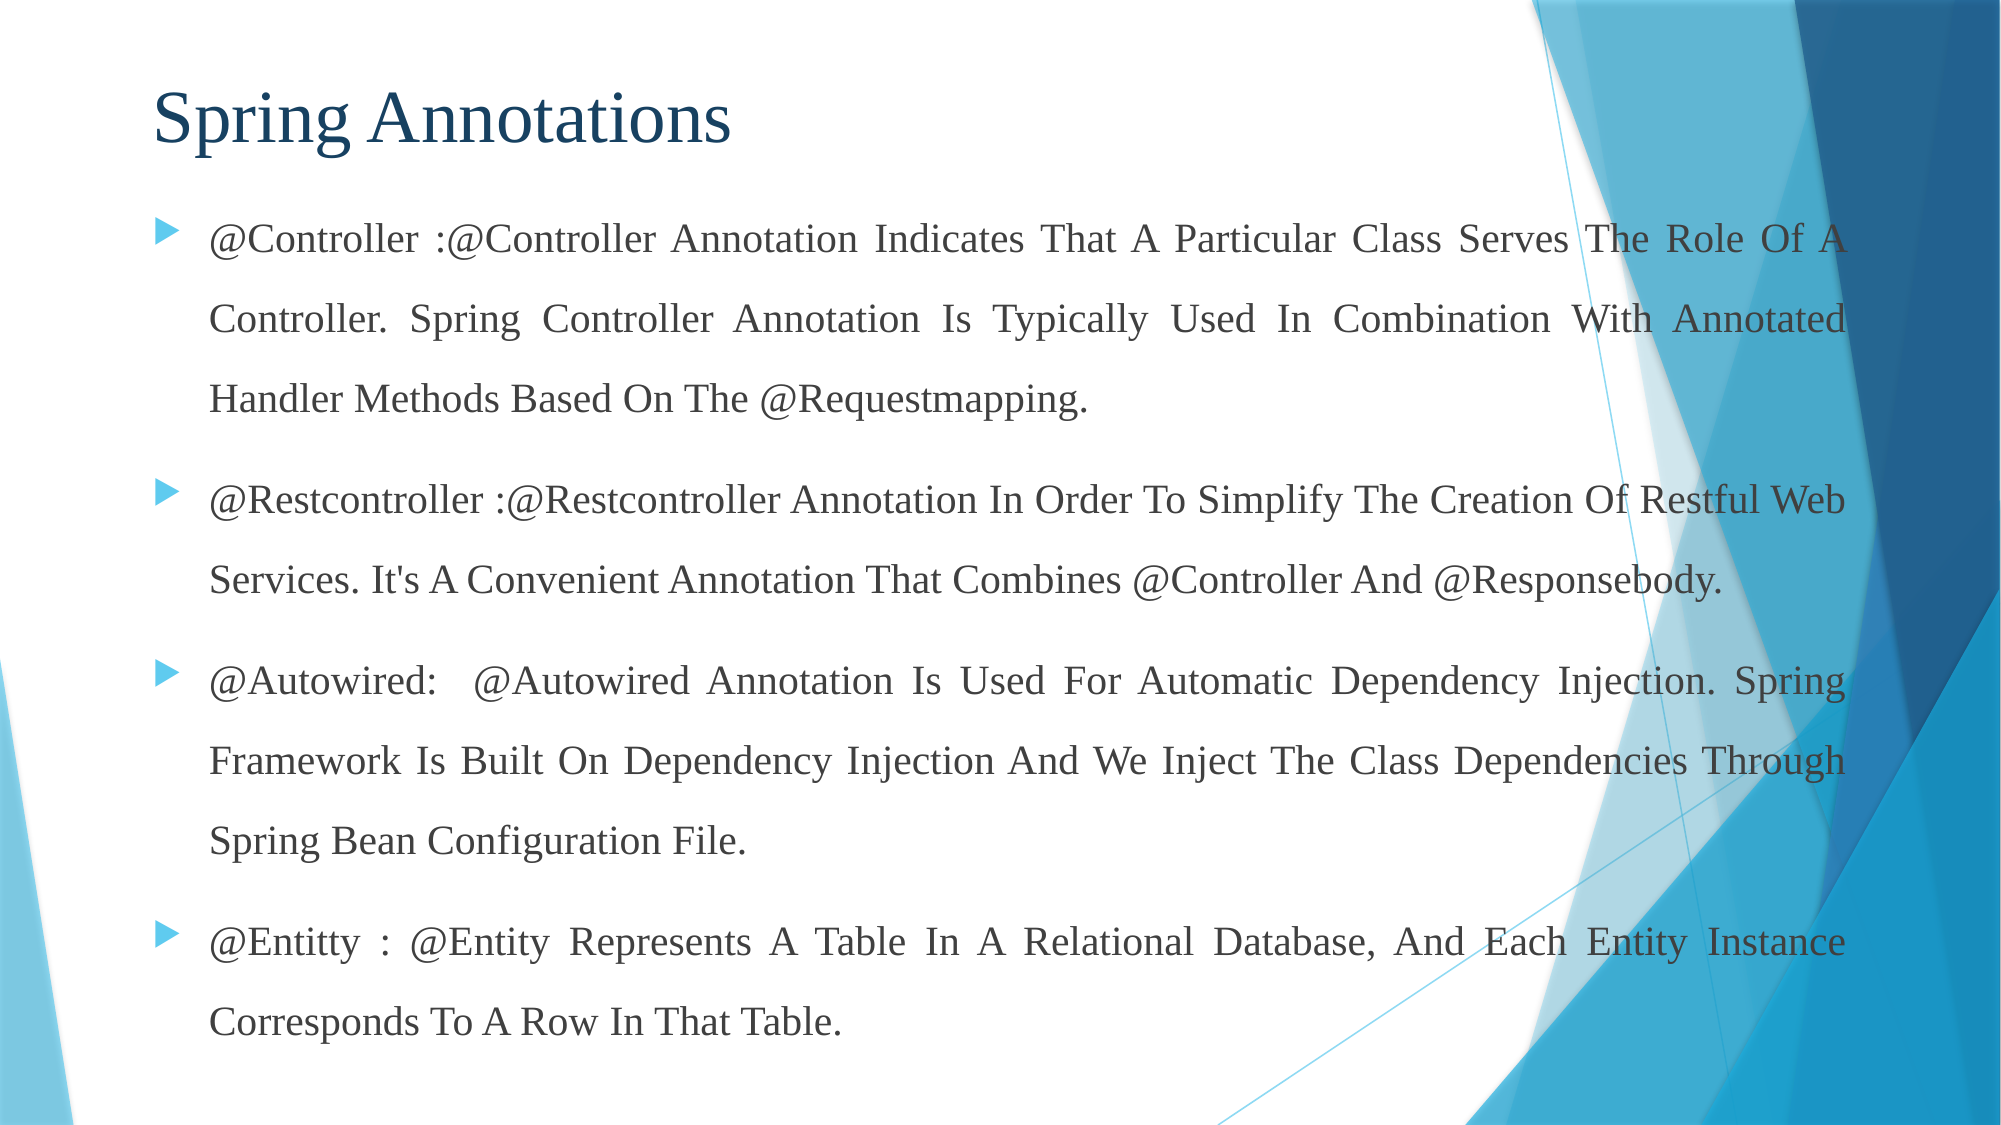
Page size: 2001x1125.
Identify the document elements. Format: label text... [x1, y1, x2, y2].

list @Controller :@Controller Annotation Indicates That A Particular Class Serves The Role Of A Controller. Spring Controller Annotation Is Typically Used In Combination With Annotated Handler Methods Based On The @Requestmapping. @Restcontroller :@Restcontroller Annotation In Order To Simplify The Creation Of Restful Web Services. It's A Convenient Annotation That Combines @Controller And @Responsebody. @Autowired: @Autowired Annotation Is Used For Automatic Dependency Injection. Spring Framework Is Built On Dependency Injection And We Inject The Class Dependencies Through Spring Bean Configuration File. @Entitty : @Entity Represents A Table In A Relational Database, And Each Entity Instance Corresponds To A Row In That Table. [137, 173, 1863, 1105]
title Spring Annotations [137, 59, 1863, 162]
